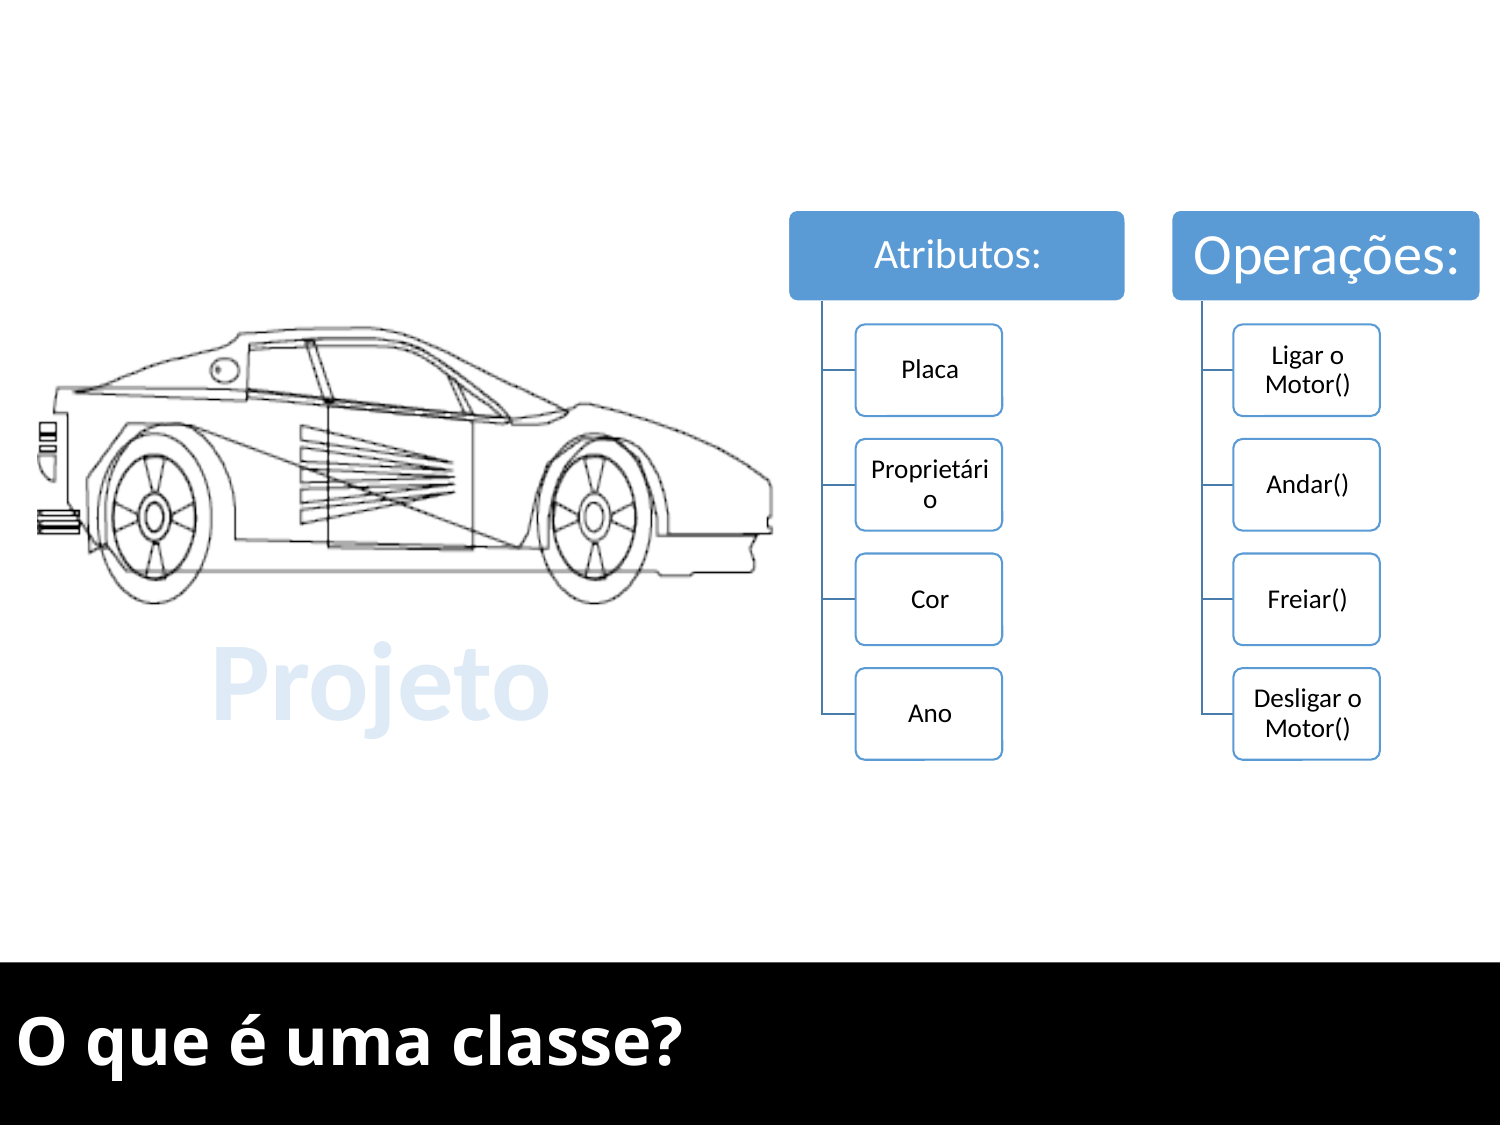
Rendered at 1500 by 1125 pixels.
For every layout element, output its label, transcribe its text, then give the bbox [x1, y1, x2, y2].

picture [37, 257, 788, 621]
text_box O que é uma classe? [0, 962, 1500, 1125]
text_box Projeto [195, 621, 568, 750]
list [787, 174, 1482, 795]
